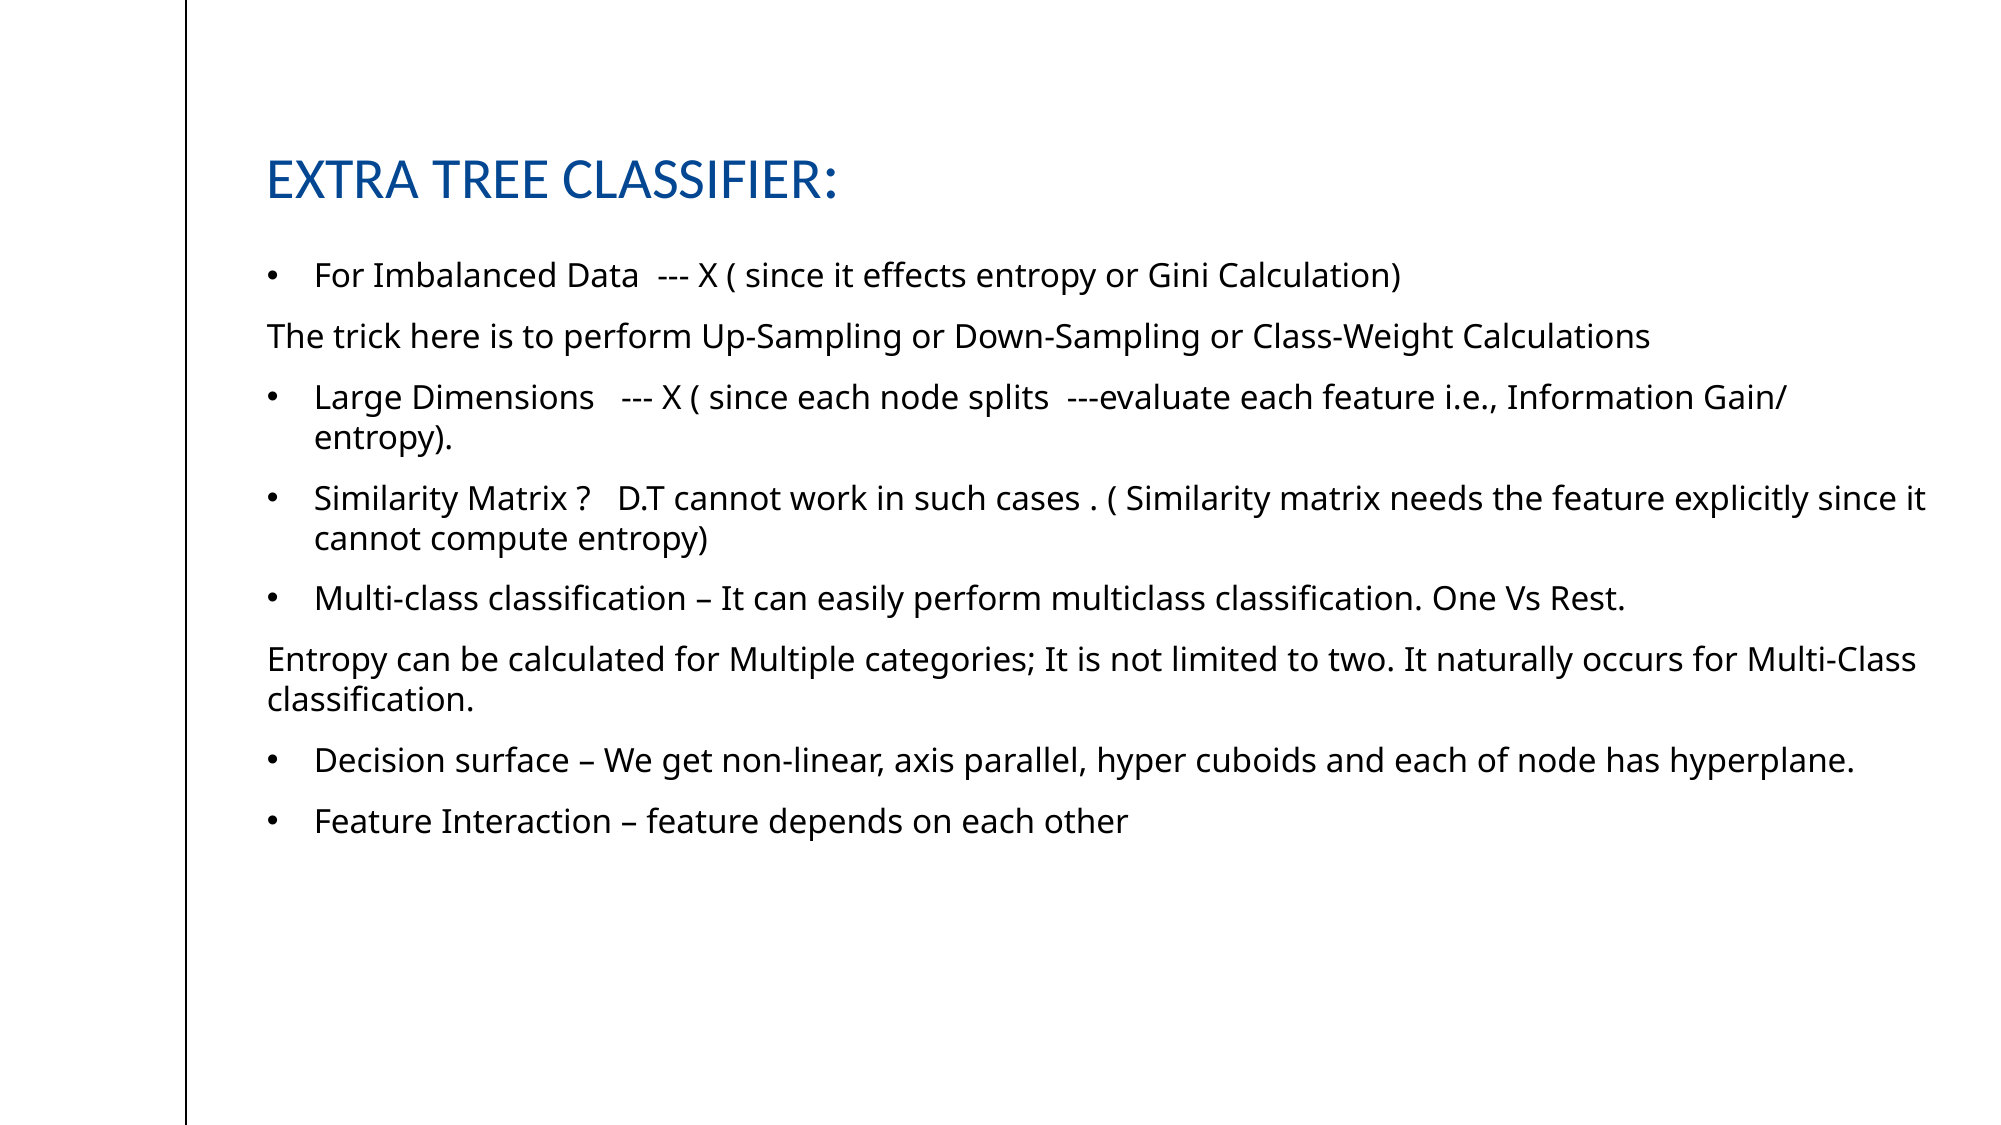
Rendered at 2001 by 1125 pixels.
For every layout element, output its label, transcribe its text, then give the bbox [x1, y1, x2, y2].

title Extra Tree classifier: [266, 55, 1930, 221]
list For Imbalanced Data --- X ( since it effects entropy or Gini Calculation) The trick here is to perform Up-Sampling or Down-Sampling or Class-Weight Calculations Large Dimensions --- X ( since each node splits ---evaluate each feature i.e., Information Gain/ entropy). Similarity Matrix ? D.T cannot work in such cases . ( Similarity matrix needs the feature explicitly since it cannot compute entropy) Multi-class classification – It can easily perform multiclass classification. One Vs Rest. Entropy can be calculated for Multiple categories; It is not limited to two. It naturally occurs for Multi-Class classification. Decision surface – We get non-linear, axis parallel, hyper cuboids and each of node has hyperplane. Feature Interaction – feature depends on each other [266, 247, 1930, 1043]
